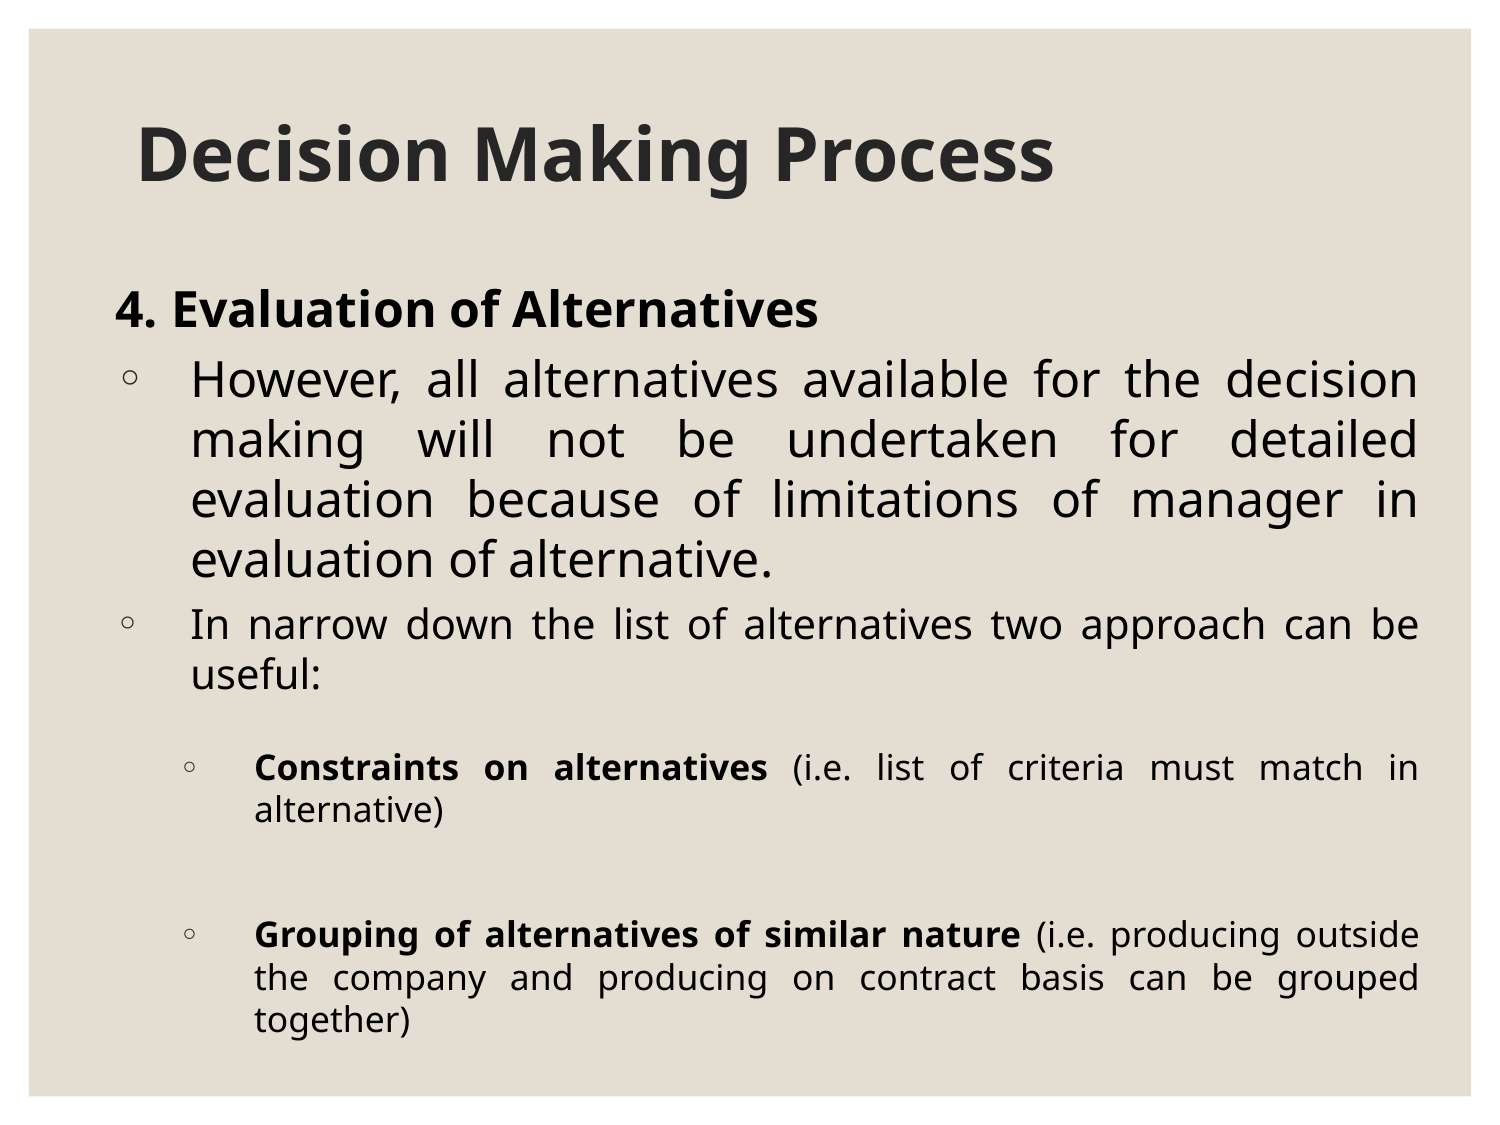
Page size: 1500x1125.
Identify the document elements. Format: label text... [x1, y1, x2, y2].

title Decision Making Process [120, 105, 1380, 209]
list 4. Evaluation of Alternatives However, all alternatives available for the decision making will not be undertaken for detailed evaluation because of limitations of manager in evaluation of alternative. In narrow down the list of alternatives two approach can be useful: Constraints on alternatives (i.e. list of criteria must match in alternative) Grouping of alternatives of similar nature (i.e. producing outside the company and producing on contract basis can be grouped together) [100, 269, 1436, 1035]
